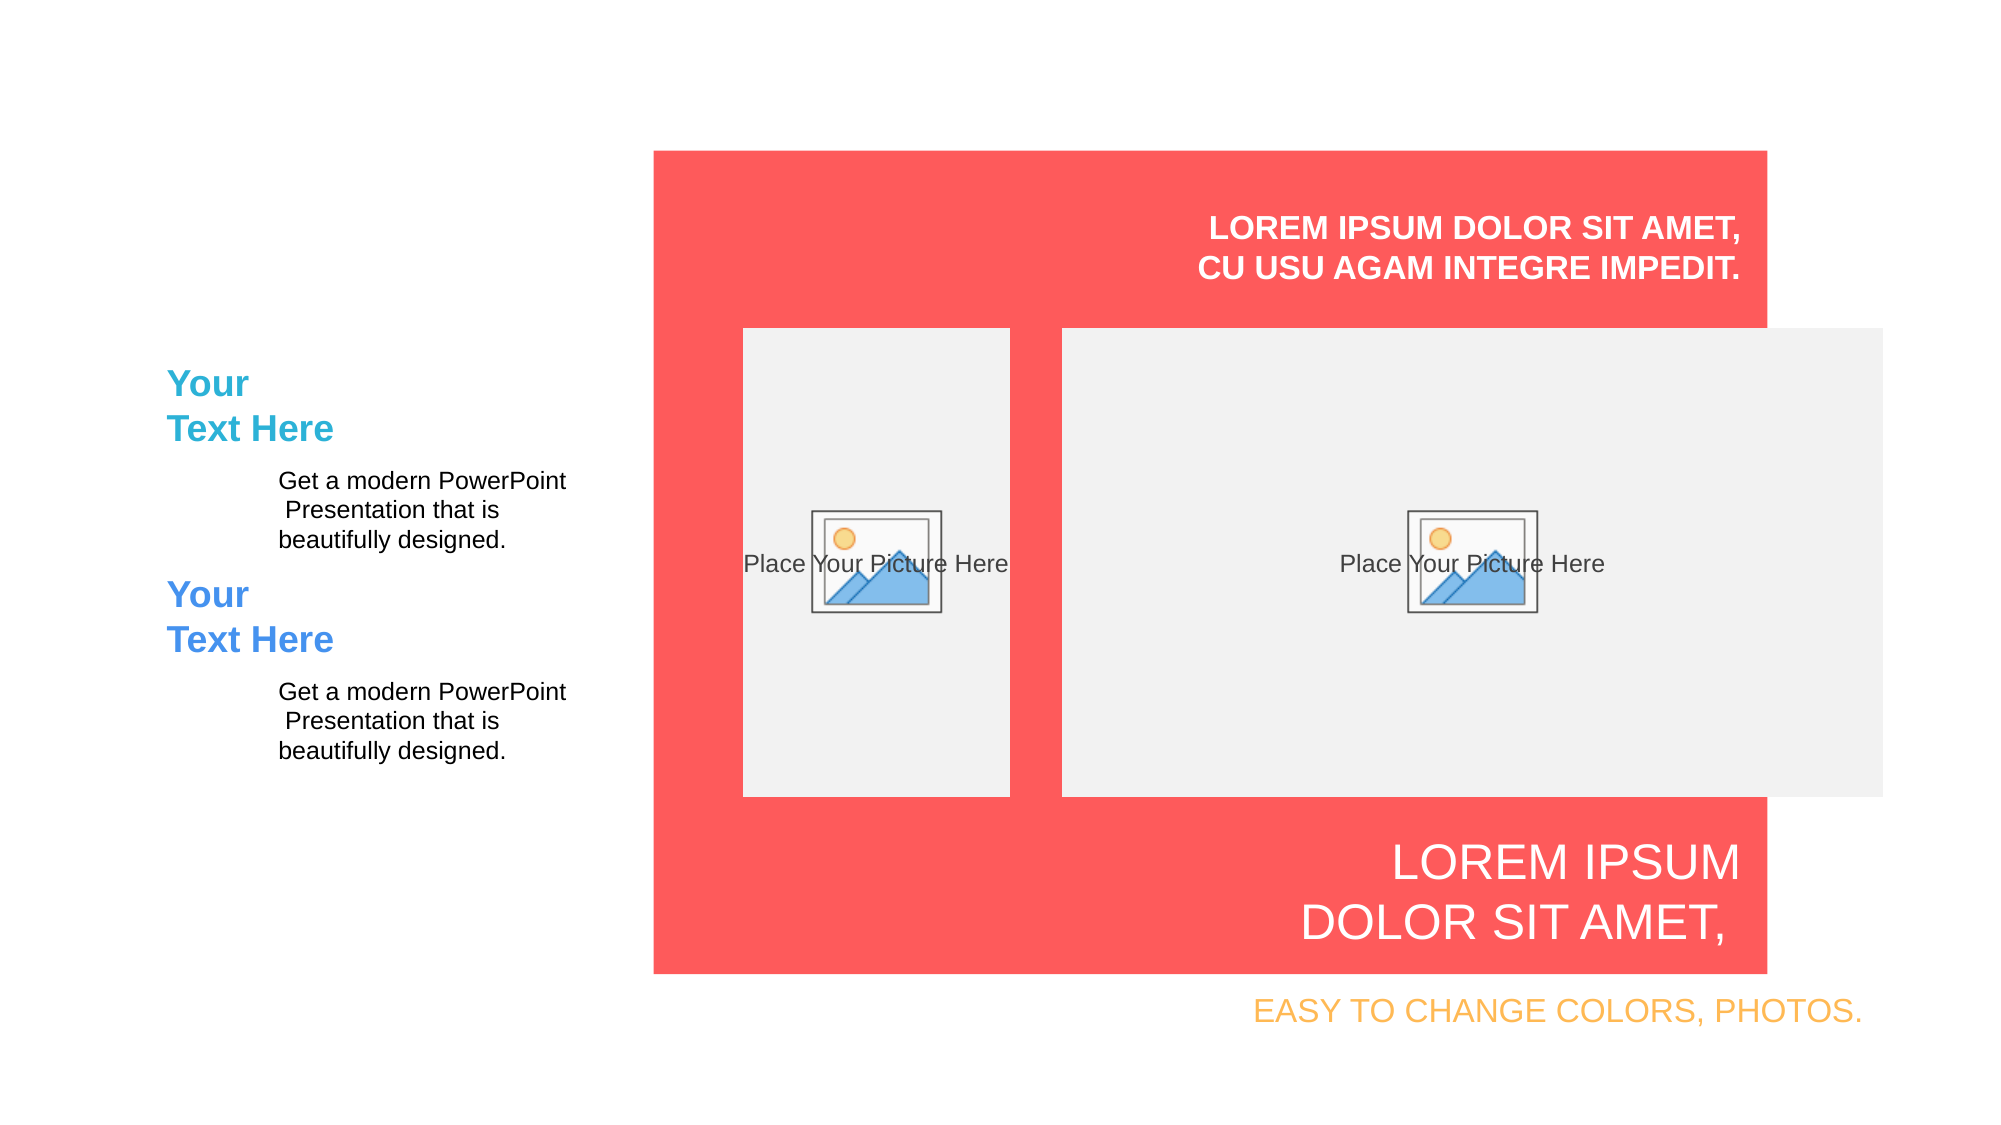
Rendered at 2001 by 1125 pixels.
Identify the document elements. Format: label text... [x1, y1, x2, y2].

text_box LOREM IPSUM DOLOR SIT AMET, CU USU AGAM INTEGRE IMPEDIT. [1047, 199, 1757, 294]
picture [1062, 328, 1884, 797]
picture [742, 328, 1011, 797]
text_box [151, 351, 589, 774]
text_box EASY TO CHANGE COLORS, PHOTOS. [1238, 982, 1884, 1077]
text_box LOREM IPSUM DOLOR SIT AMET, [1260, 821, 1757, 957]
